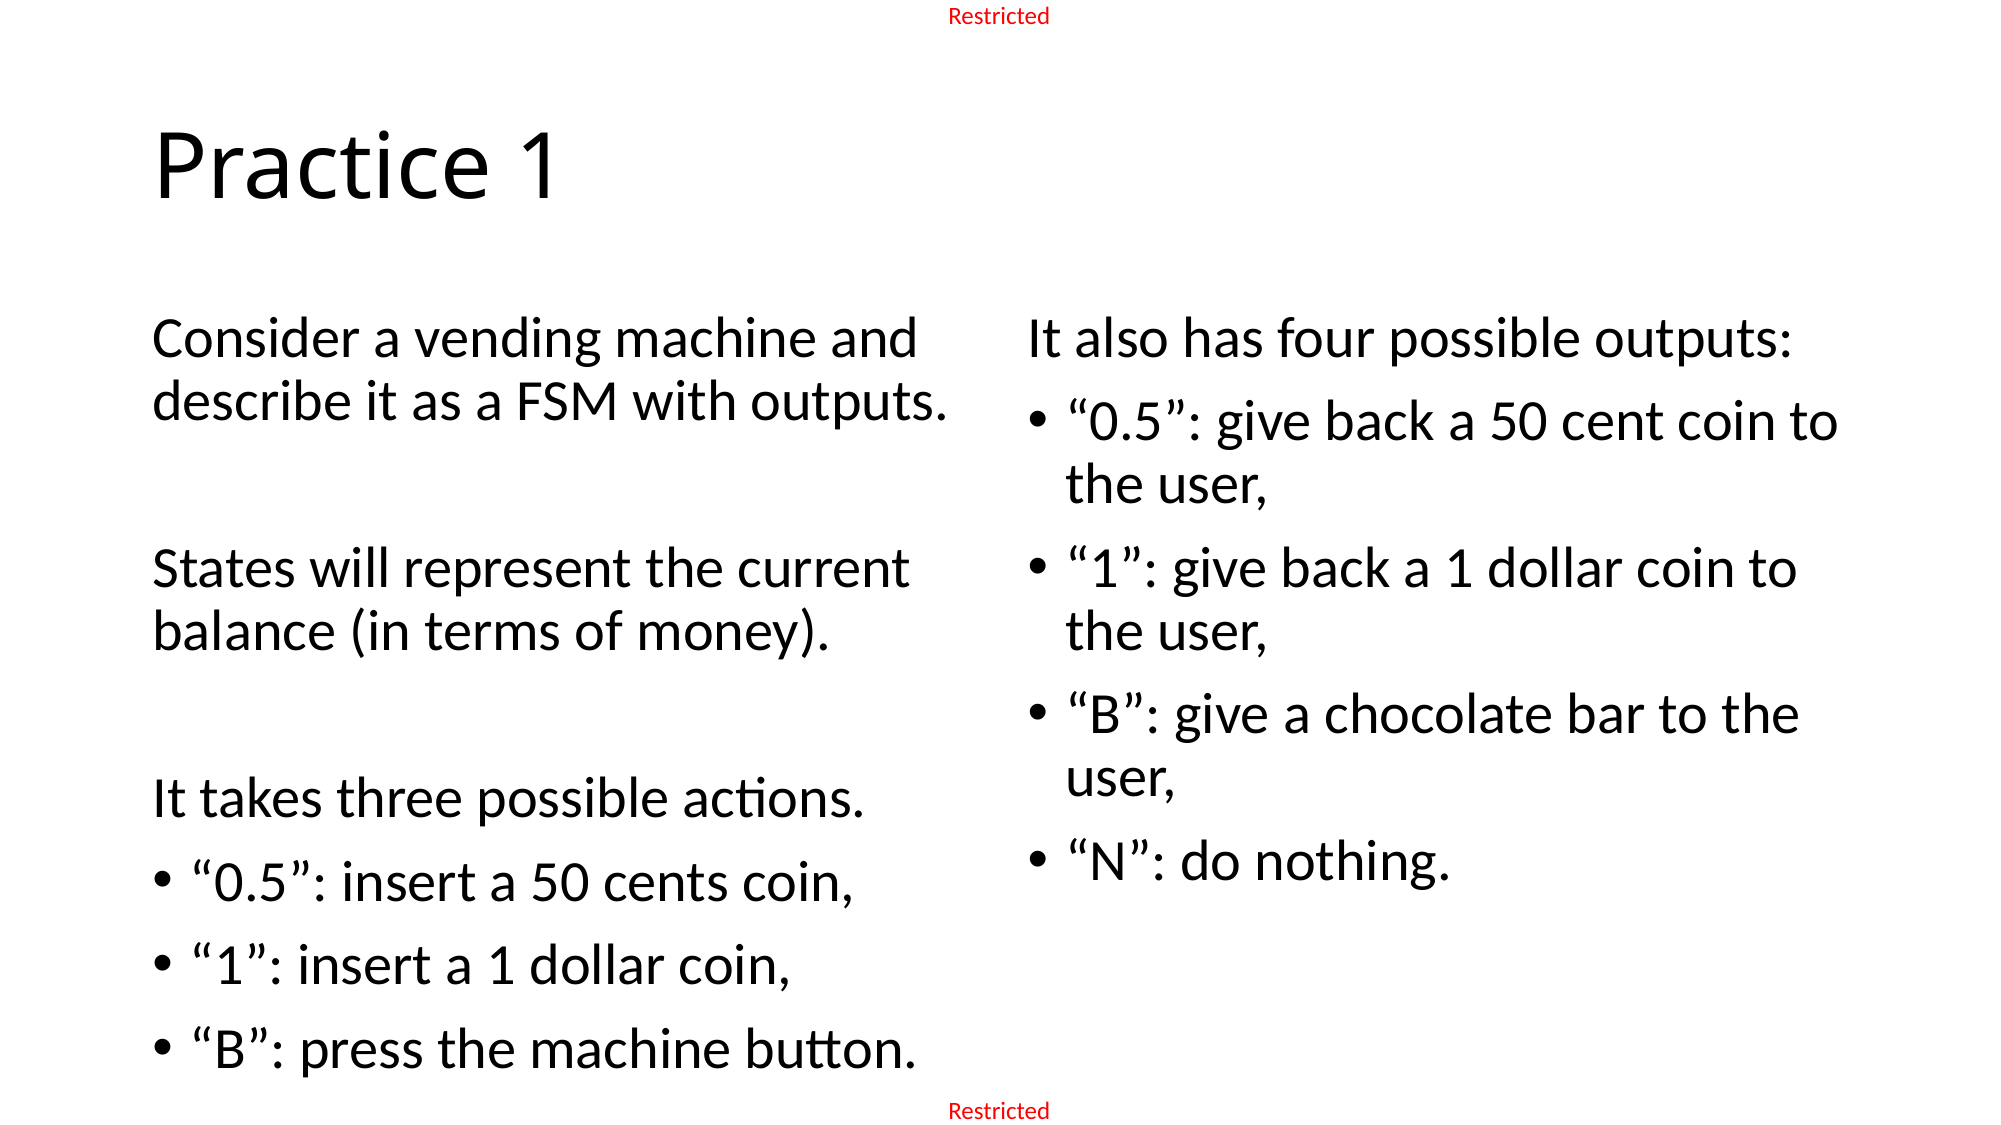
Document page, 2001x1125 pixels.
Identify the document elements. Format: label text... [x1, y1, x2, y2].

list It also has four possible outputs: “0.5”: give back a 50 cent coin to the user, “1”: give back a 1 dollar coin to the user, “B”: give a chocolate bar to the user, “N”: do nothing. [1012, 299, 1863, 1014]
title Practice 1 [137, 59, 1863, 278]
list Consider a vending machine and describe it as a FSM with outputs. States will represent the current balance (in terms of money). It takes three possible actions. “0.5”: insert a 50 cents coin, “1”: insert a 1 dollar coin, “B”: press the machine button. [137, 299, 988, 1125]
